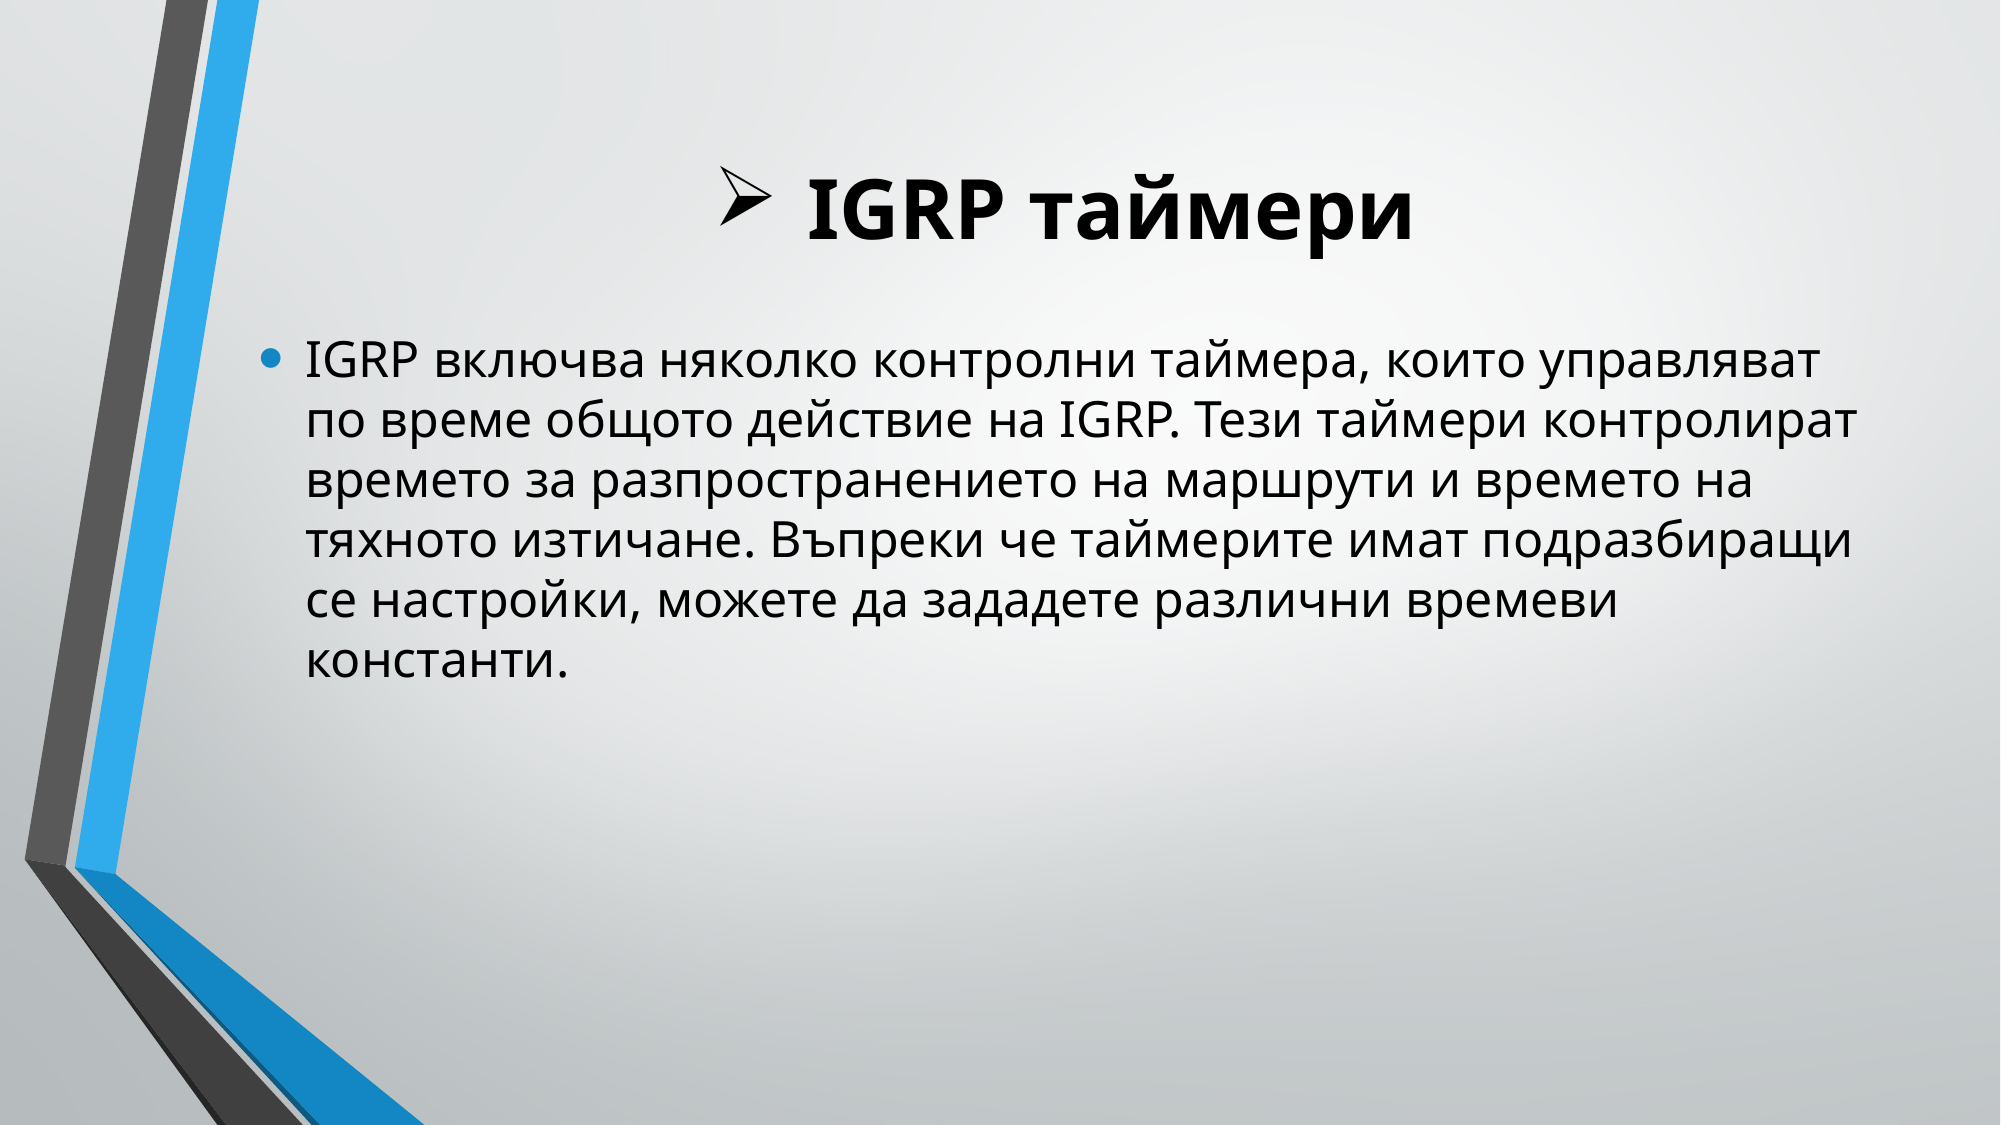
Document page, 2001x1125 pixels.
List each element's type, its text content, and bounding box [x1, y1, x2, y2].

list IGRP включва няколко контролни таймера, които управляват по време общото действие на IGRP. Тези таймери контролират времето за разпространението на маршрути и времето на тяхното изтичане. Въпреки че таймерите имат подразбиращи се настройки, можете да зададете различни времеви константи. [243, 292, 1887, 806]
title IGRP таймери [243, 112, 1887, 292]
